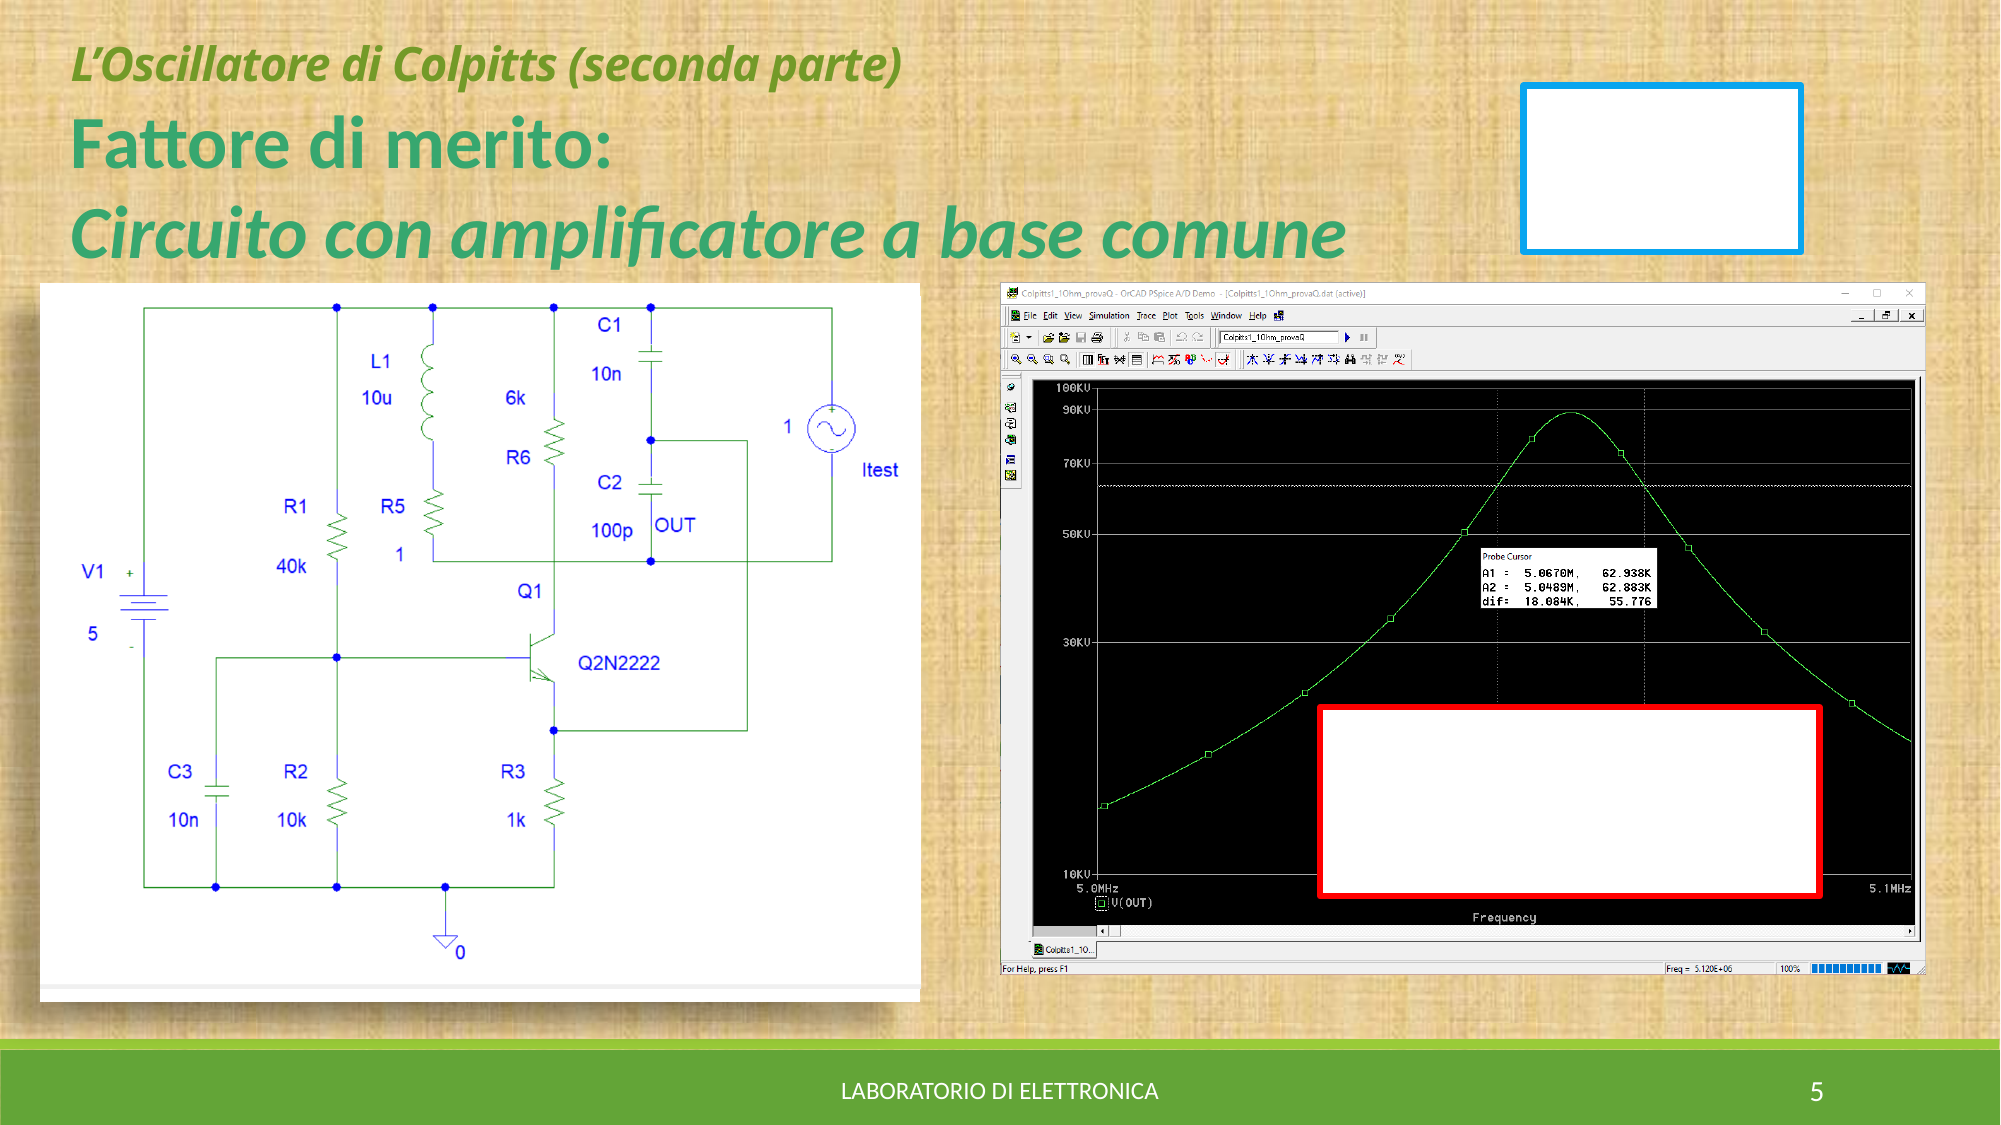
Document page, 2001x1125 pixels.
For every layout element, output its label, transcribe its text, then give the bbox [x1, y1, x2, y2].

text_box Fattore di merito: Circuito con amplificatore a base comune [55, 85, 2000, 281]
slide_number 5 [1624, 1059, 1840, 1120]
footer Laboratorio di Elettronica [604, 1059, 1396, 1120]
picture [0, 0, 2001, 1125]
text_box L’Oscillatore di Colpitts (seconda parte) [55, 35, 921, 85]
